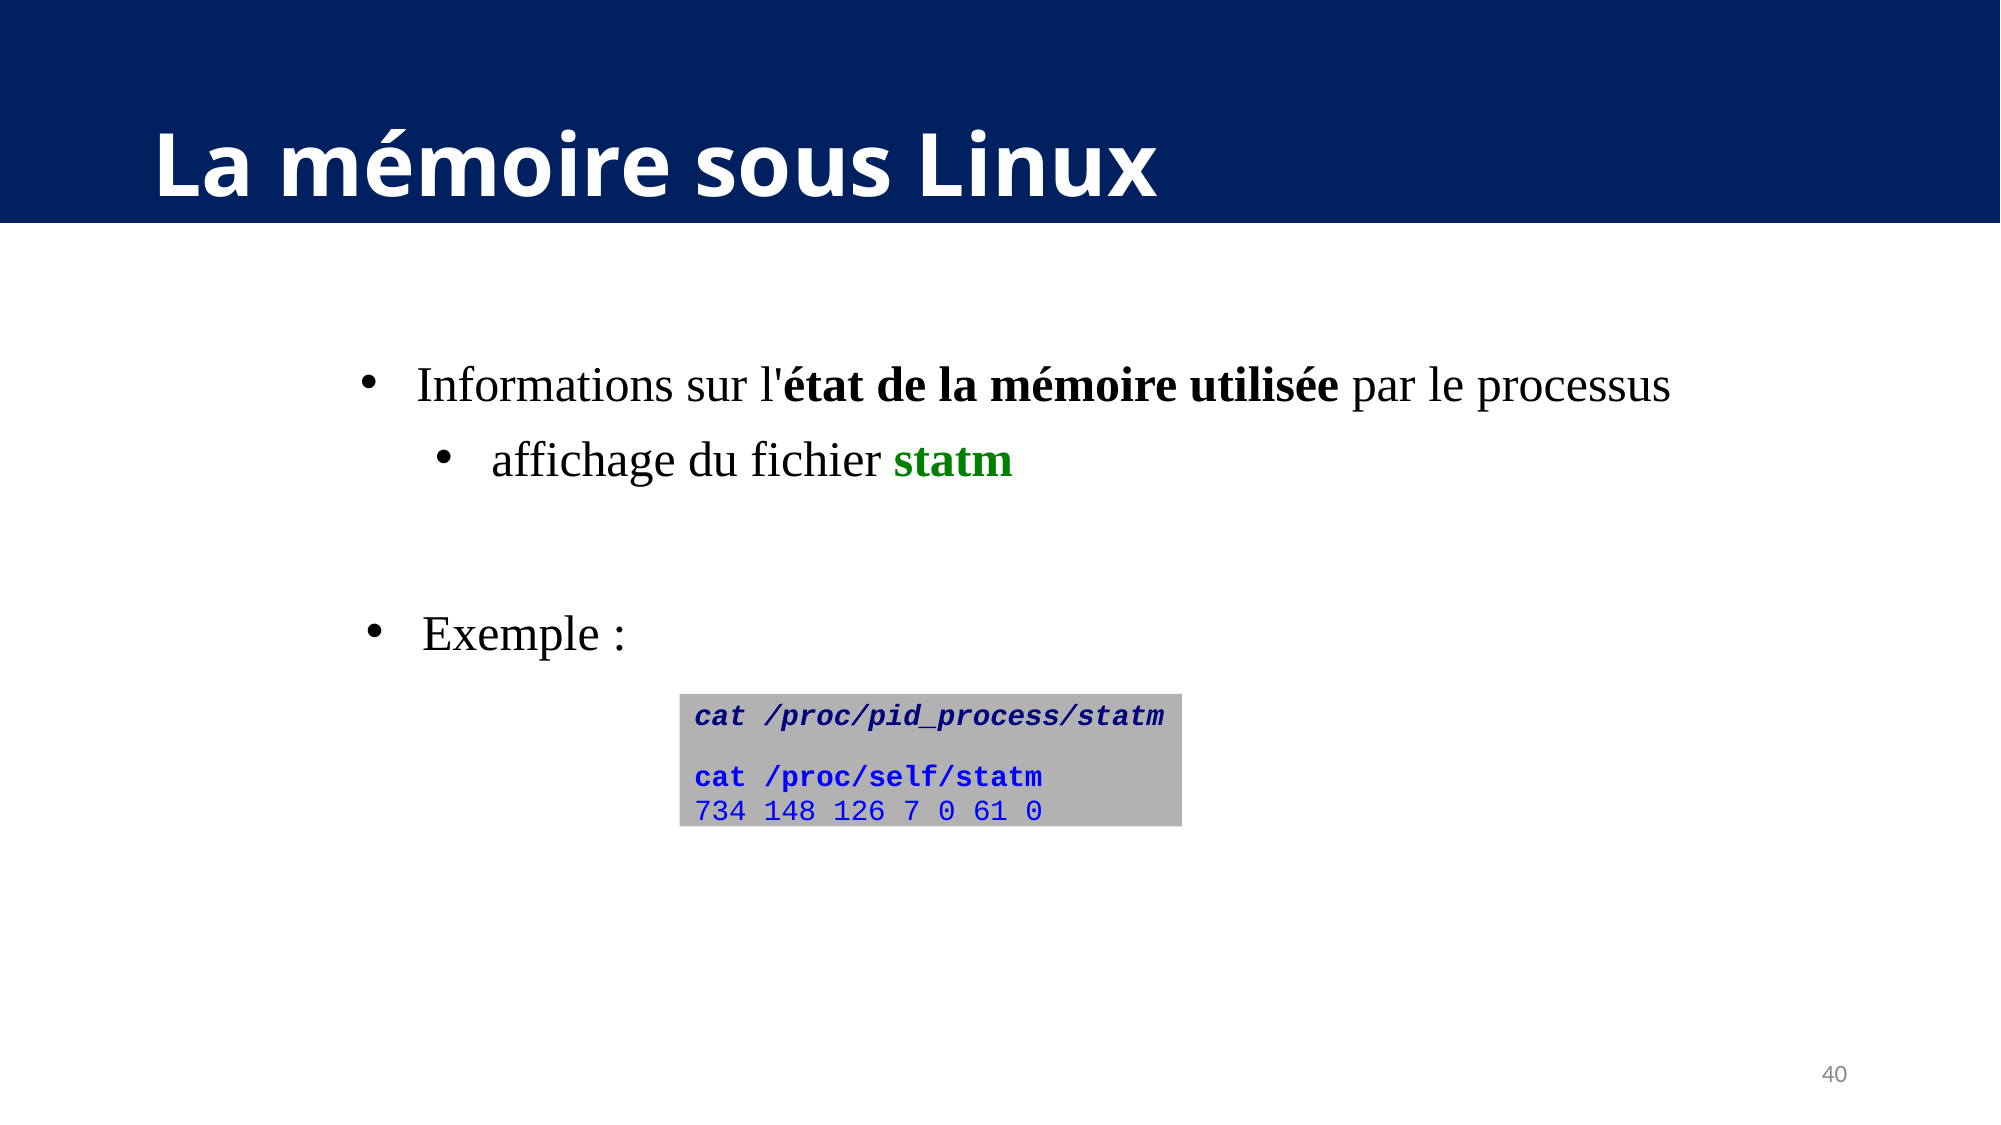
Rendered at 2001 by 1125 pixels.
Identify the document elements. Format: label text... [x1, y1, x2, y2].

text_box [0, 0, 2000, 223]
text_box Informations sur l'état de la mémoire utilisée par le processus affichage du fichier statm Exemple : [357, 337, 1789, 661]
text_box cat /proc/pid_process/statm cat /proc/self/statm 734 148 126 7 0 61 0 [679, 693, 1182, 827]
slide_number 40 [1412, 1042, 1863, 1103]
title La mémoire sous Linux [137, 59, 1863, 278]
